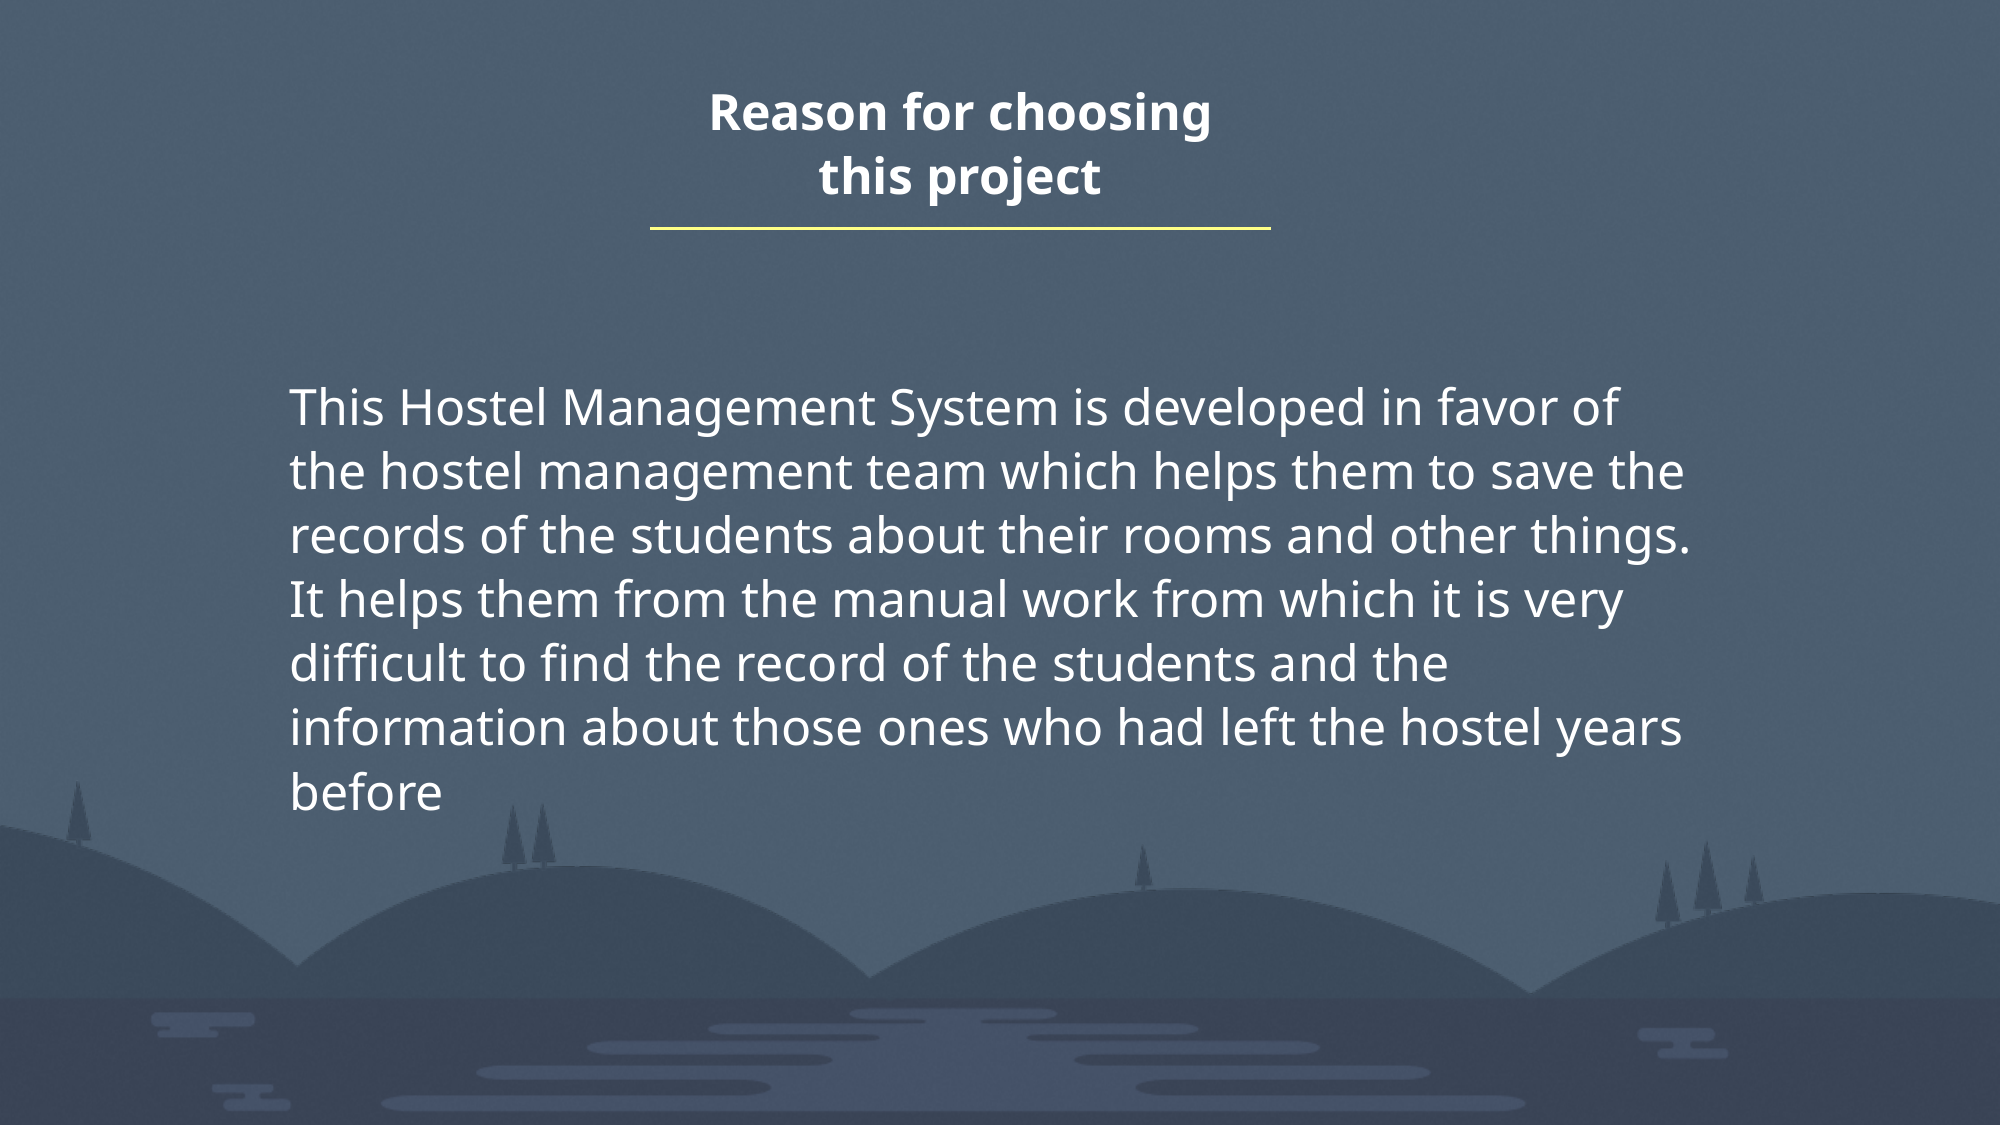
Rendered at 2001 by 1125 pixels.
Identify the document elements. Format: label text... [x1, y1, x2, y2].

text_box This Hostel Management System is developed in favor of the hostel management team which helps them to save the records of the students about their rooms and other things. It helps them from the manual work from which it is very difficult to find the record of the students and the information about those ones who had left the hostel years before [275, 299, 1725, 828]
text_box Reason for choosing this project [650, 68, 1271, 127]
picture [0, 0, 2000, 1125]
